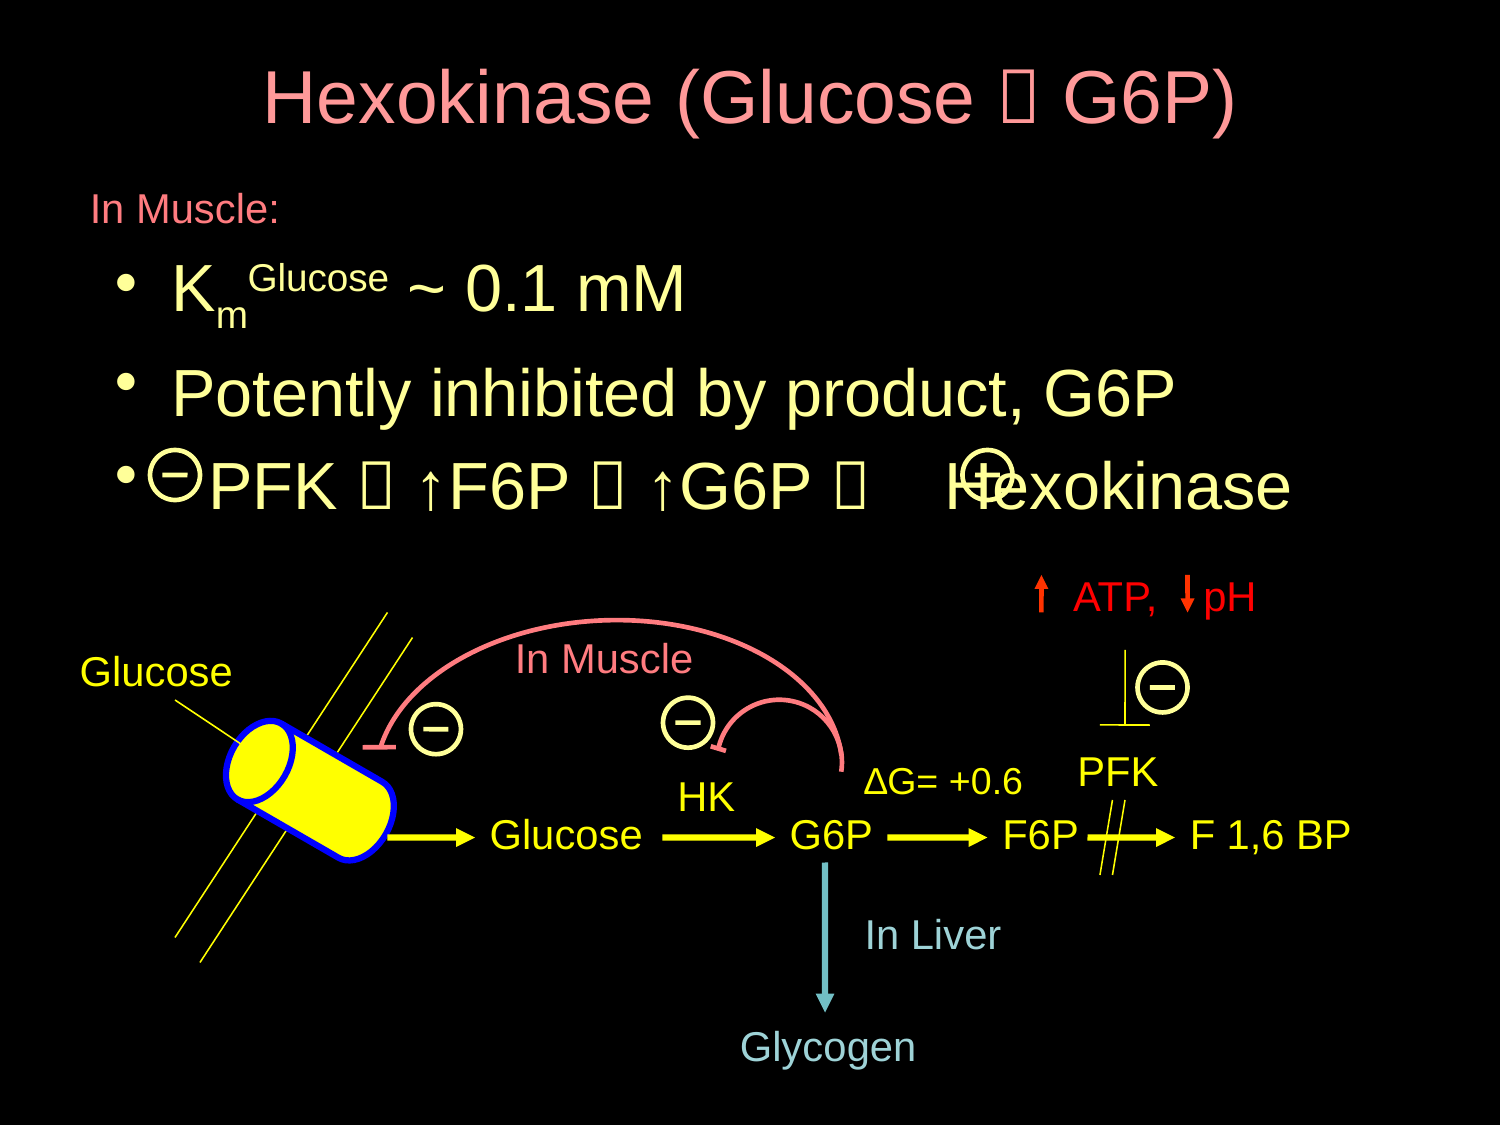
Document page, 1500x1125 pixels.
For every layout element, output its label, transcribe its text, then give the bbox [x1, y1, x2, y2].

text_box HK [662, 767, 763, 828]
text_box ∆G= +0.6 [824, 749, 1062, 810]
text_box F6P [987, 800, 1125, 865]
text_box G6P [774, 800, 925, 865]
text_box In Liver [849, 900, 1075, 965]
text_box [662, 697, 714, 748]
text_box Glucose [474, 800, 658, 865]
text_box Glucose [0, 637, 313, 703]
text_box F 1,6 BP [1175, 800, 1450, 865]
list KmGlucose ~ 0.1 mM Potently inhibited by product, G6P PFK  ↑F6P  ↑G6P  Hexokinase [99, 237, 1450, 563]
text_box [1137, 662, 1188, 713]
text_box PFK [1062, 737, 1225, 803]
text_box [818, 862, 832, 1012]
title Hexokinase (Glucose  G6P) [75, 0, 1425, 188]
text_box In Muscle: [74, 174, 313, 240]
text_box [410, 703, 462, 755]
text_box [662, 831, 774, 844]
text_box [381, 640, 816, 774]
text_box Glycogen [724, 1012, 963, 1078]
text_box [564, 620, 669, 624]
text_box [149, 449, 201, 501]
text_box [387, 831, 474, 844]
text_box [887, 831, 987, 844]
text_box [225, 720, 394, 861]
text_box [1087, 831, 1175, 844]
text_box In Muscle [499, 624, 738, 690]
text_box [1012, 562, 1301, 628]
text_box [712, 699, 849, 763]
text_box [962, 449, 1013, 501]
